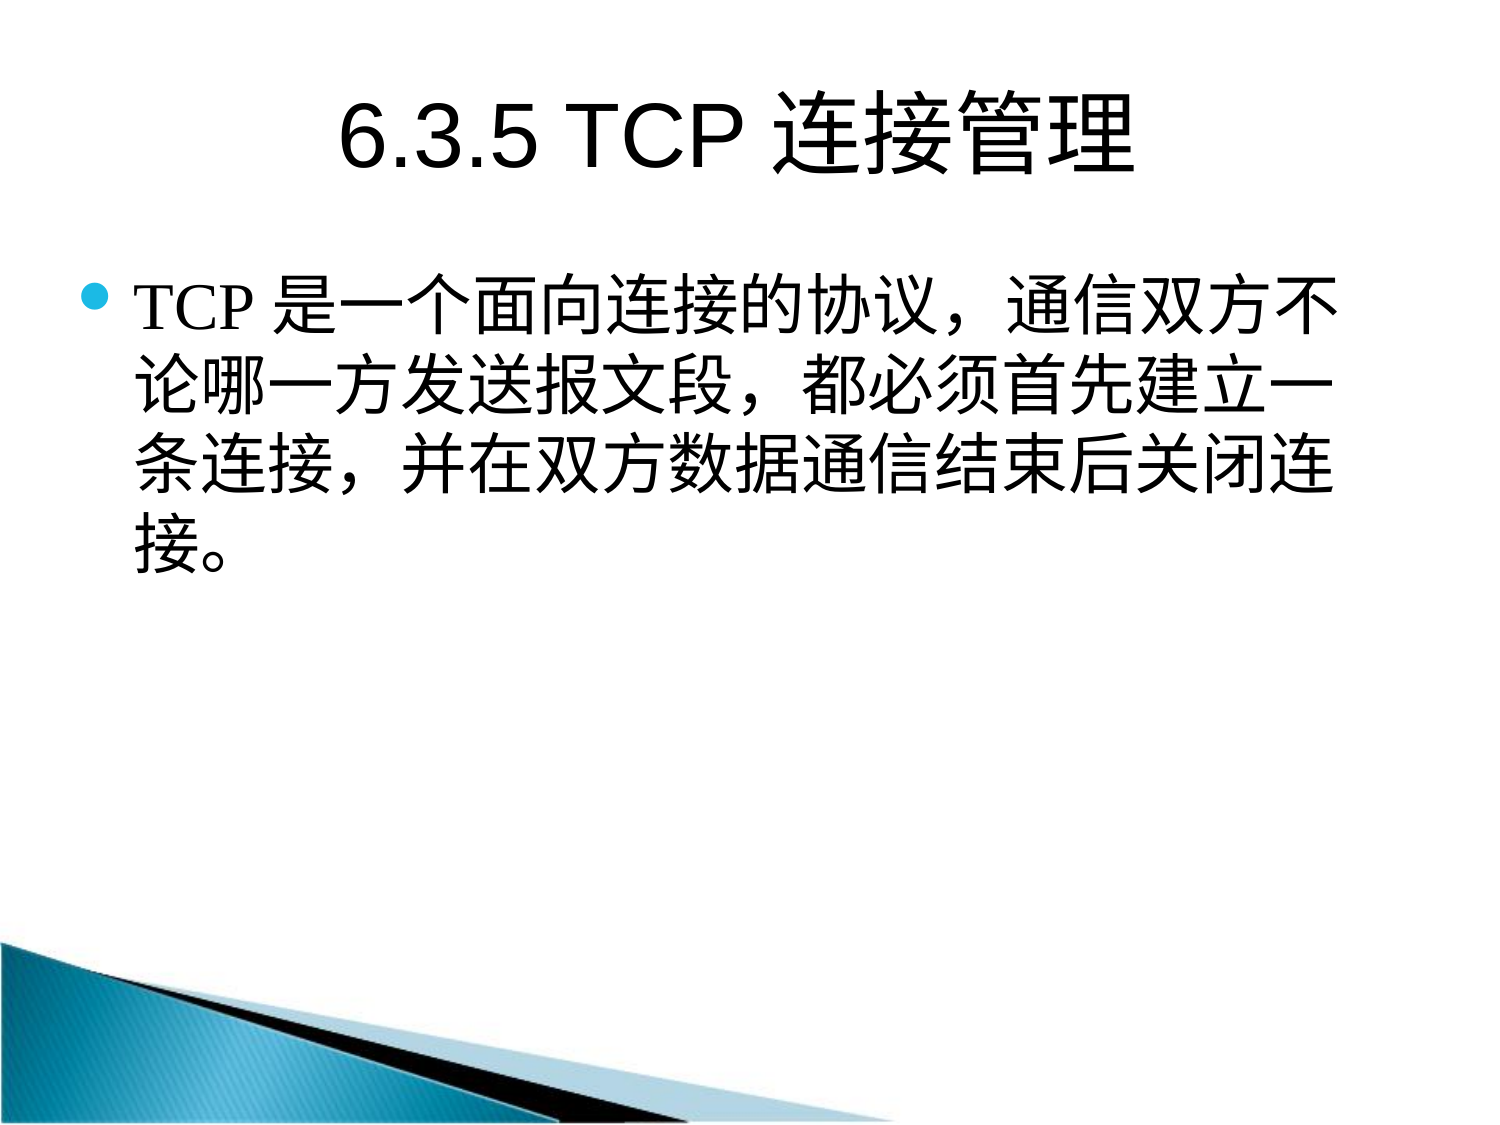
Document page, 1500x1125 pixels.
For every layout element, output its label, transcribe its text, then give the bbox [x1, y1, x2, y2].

picture [0, 823, 914, 1125]
list TCP是一个面向连接的协议，通信双方不论哪一方发送报文段，都必须首先建立一条连接，并在双方数据通信结束后关闭连接。 [62, 254, 1413, 998]
title 6.3.5 TCP连接管理 [62, 37, 1413, 226]
